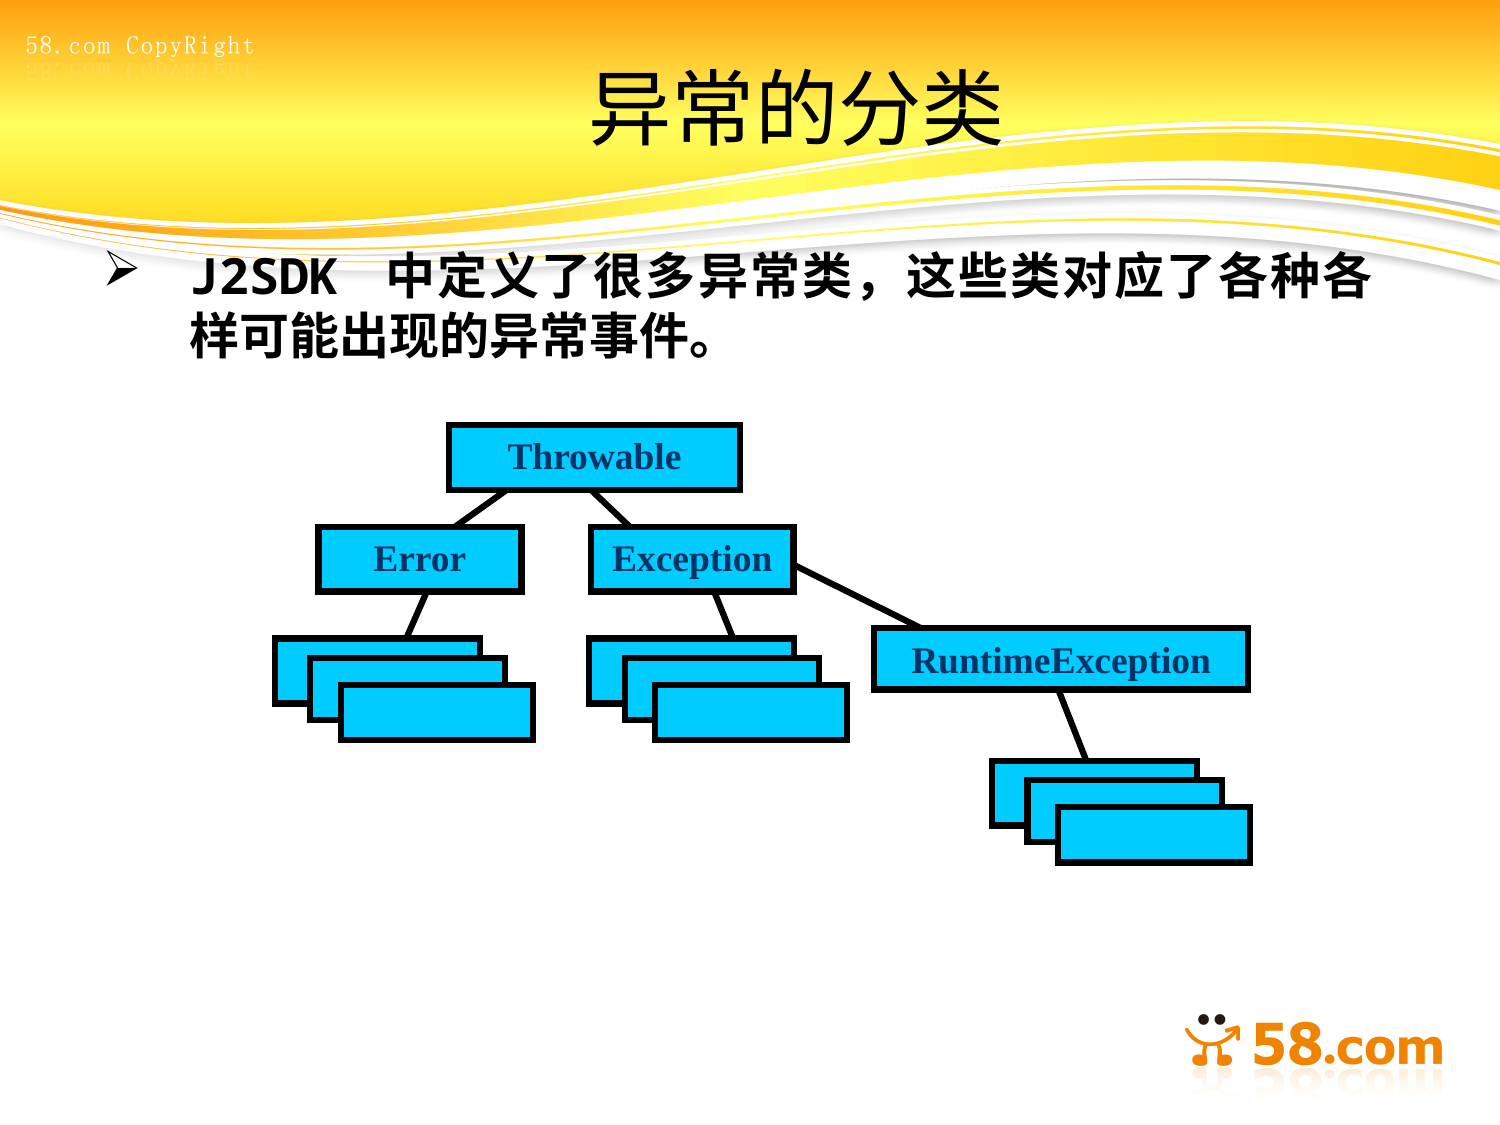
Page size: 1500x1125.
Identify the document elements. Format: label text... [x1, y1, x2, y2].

title 异常的分类 [159, 12, 1435, 201]
picture [0, 0, 1500, 1125]
text_box J2SDK 中定义了很多异常类，这些类对应了各种各样可能出现的异常事件。 [87, 237, 1388, 363]
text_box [274, 424, 1251, 863]
